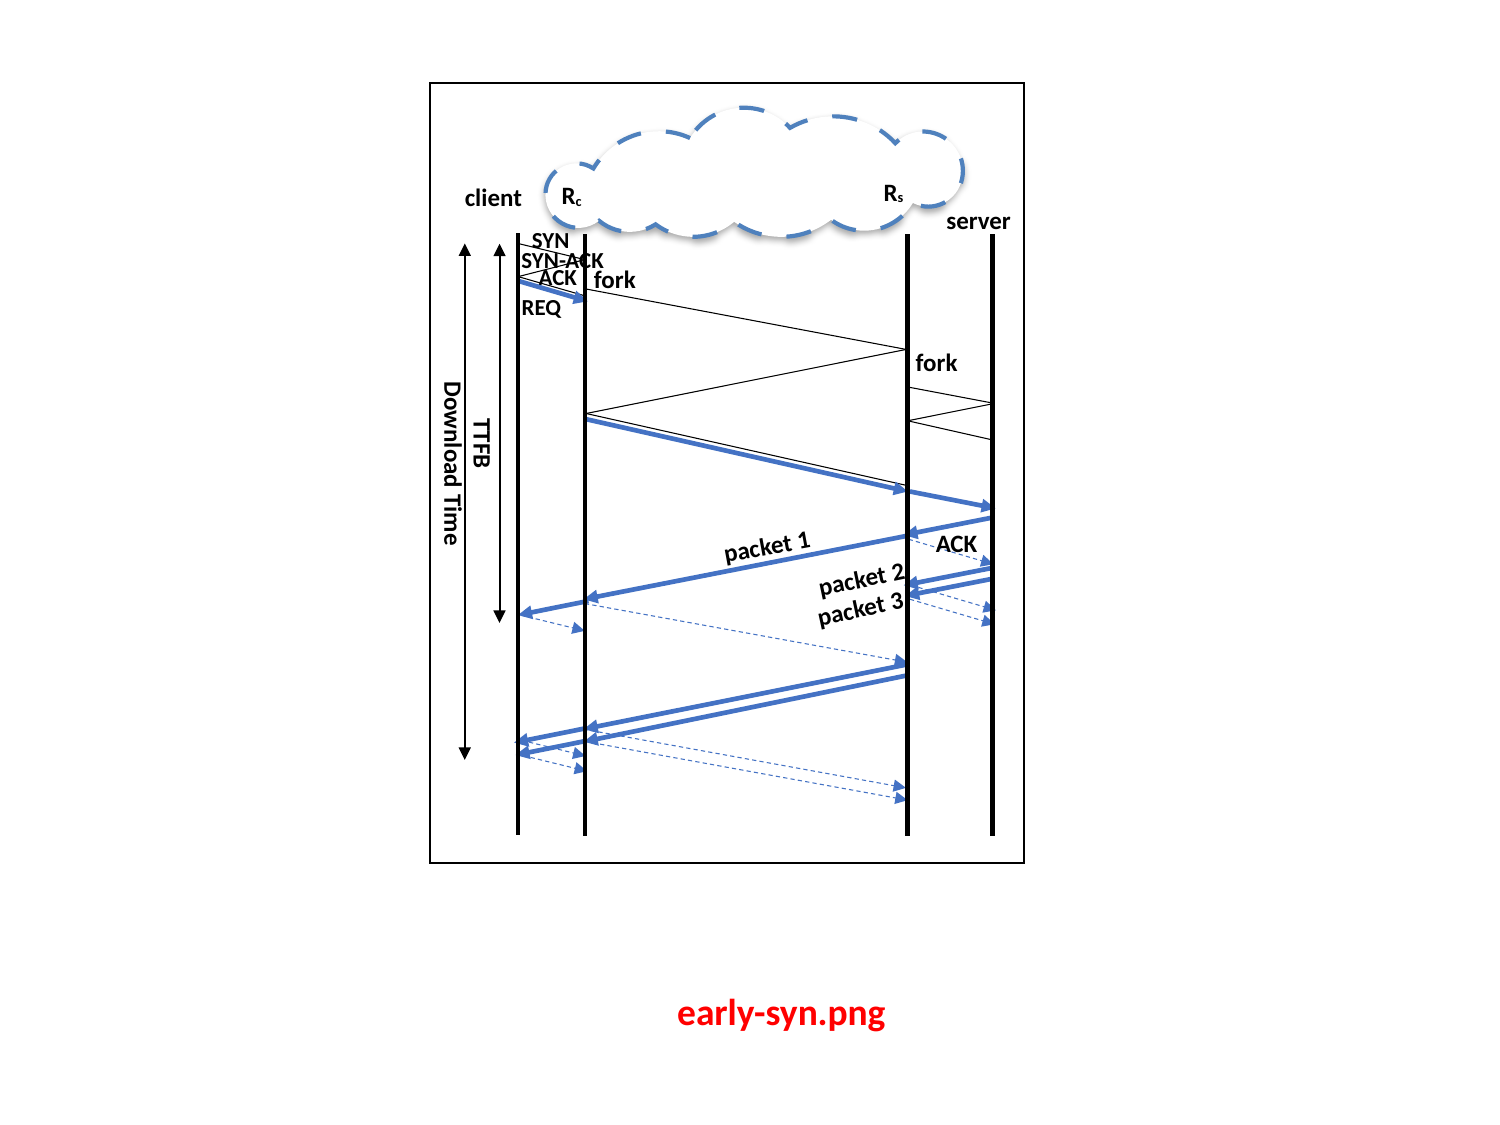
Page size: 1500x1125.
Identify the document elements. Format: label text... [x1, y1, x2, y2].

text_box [451, 107, 1025, 242]
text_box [517, 232, 993, 837]
text_box [430, 82, 1025, 863]
text_box early-syn.png [669, 980, 894, 1041]
